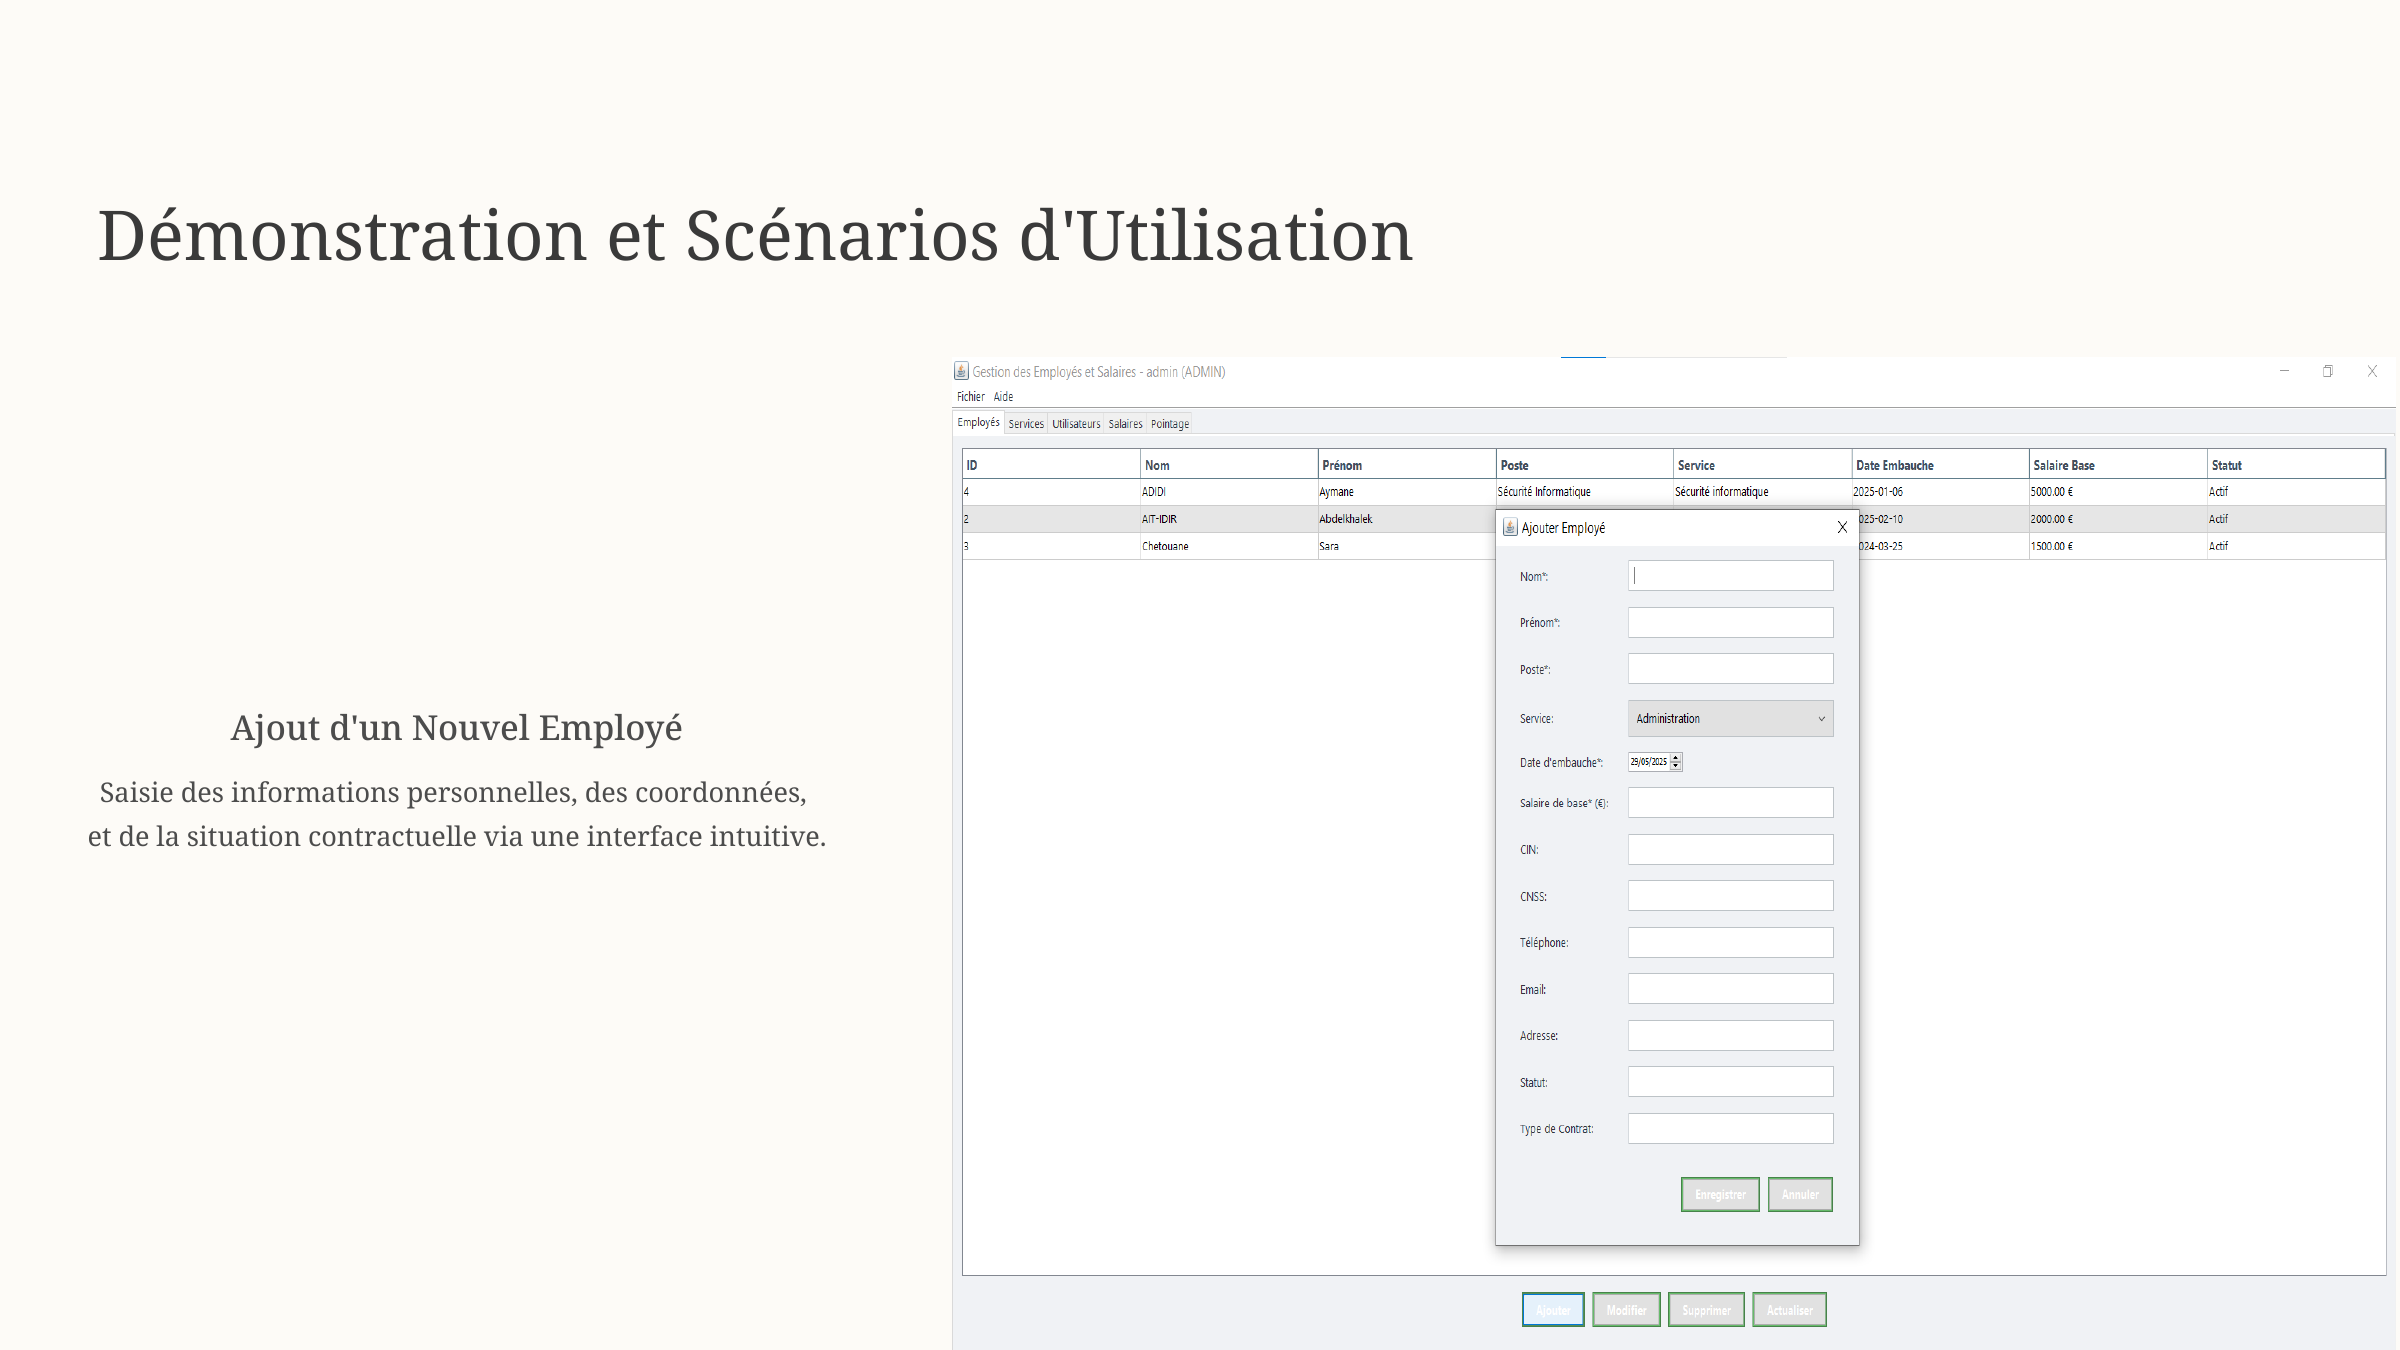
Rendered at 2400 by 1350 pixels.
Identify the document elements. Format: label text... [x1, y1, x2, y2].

picture [952, 357, 2396, 1350]
text_box Démonstration et Scénarios d'Utilisation [97, 187, 1461, 275]
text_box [35, 704, 879, 854]
